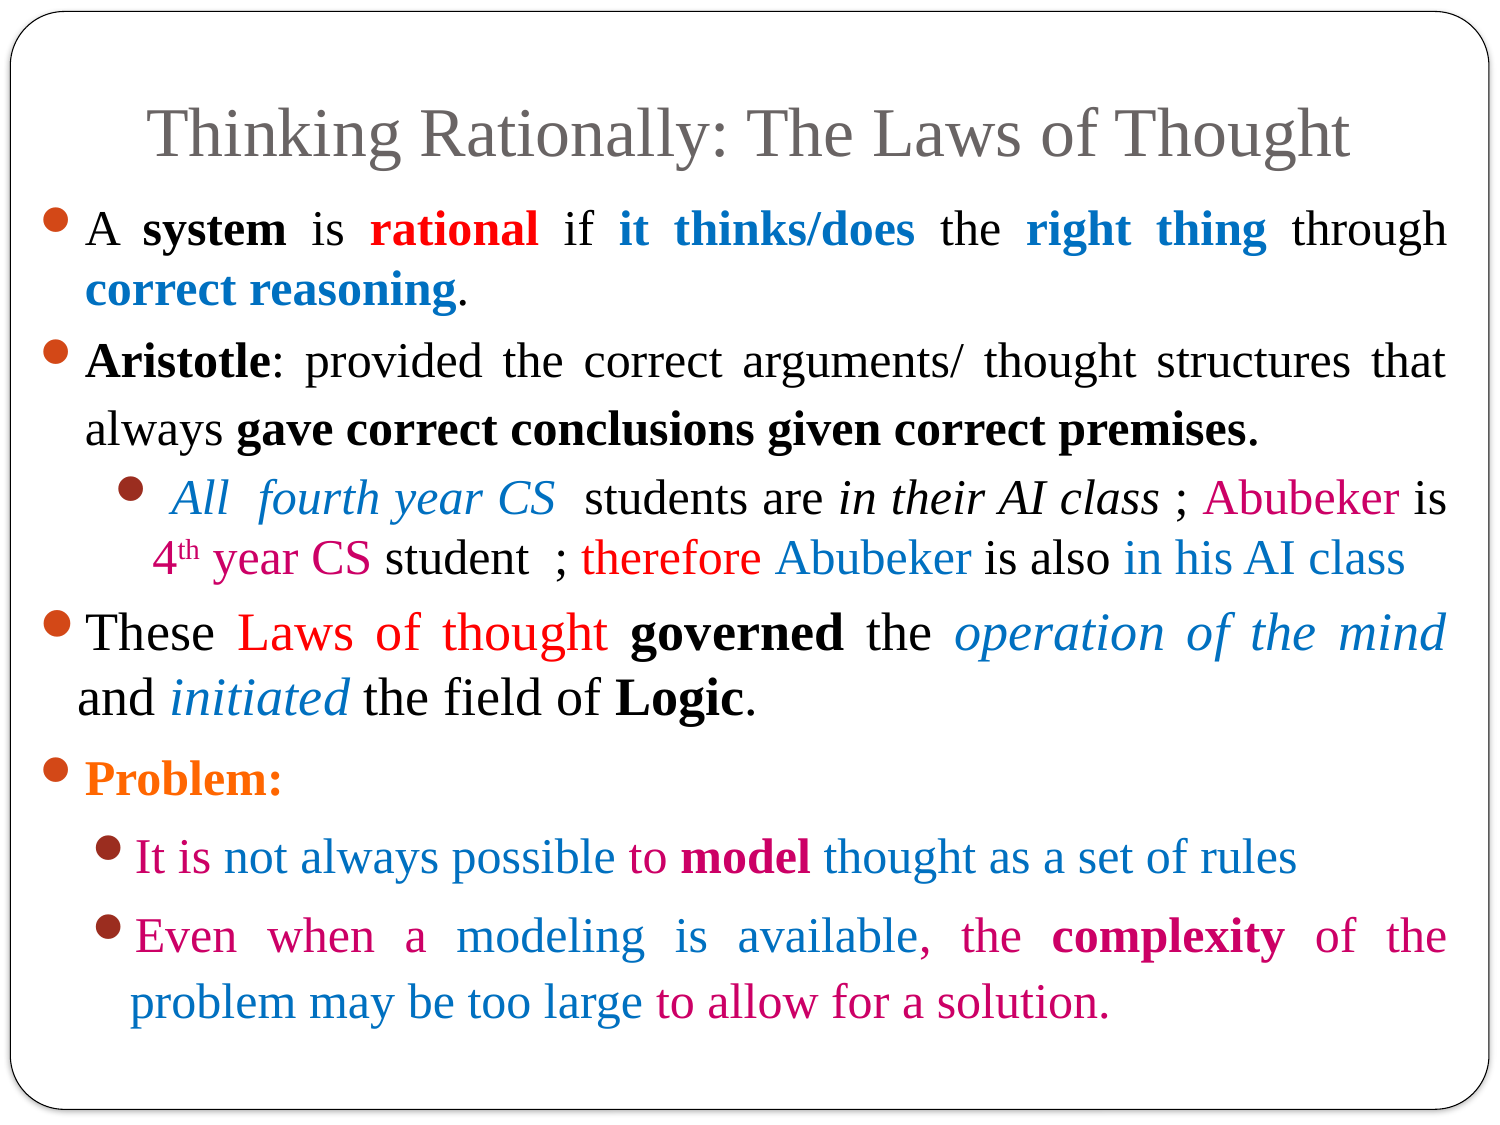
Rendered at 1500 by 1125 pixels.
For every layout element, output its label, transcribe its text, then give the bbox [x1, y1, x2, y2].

list A system is rational if it thinks/does the right thing through correct reasoning. Aristotle: provided the correct arguments/ thought structures that always gave correct conclusions given correct premises. All fourth year CS students are in their AI class ; Abubeker is 4th year CS student ; therefore Abubeker is also in his AI class These Laws of thought governed the operation of the mind and initiated the field of Logic. Problem: It is not always possible to model thought as a set of rules Even when a modeling is available, the complexity of the problem may be too large to allow for a solution. [24, 187, 1463, 1099]
title Thinking Rationally: The Laws of Thought [37, 37, 1463, 171]
